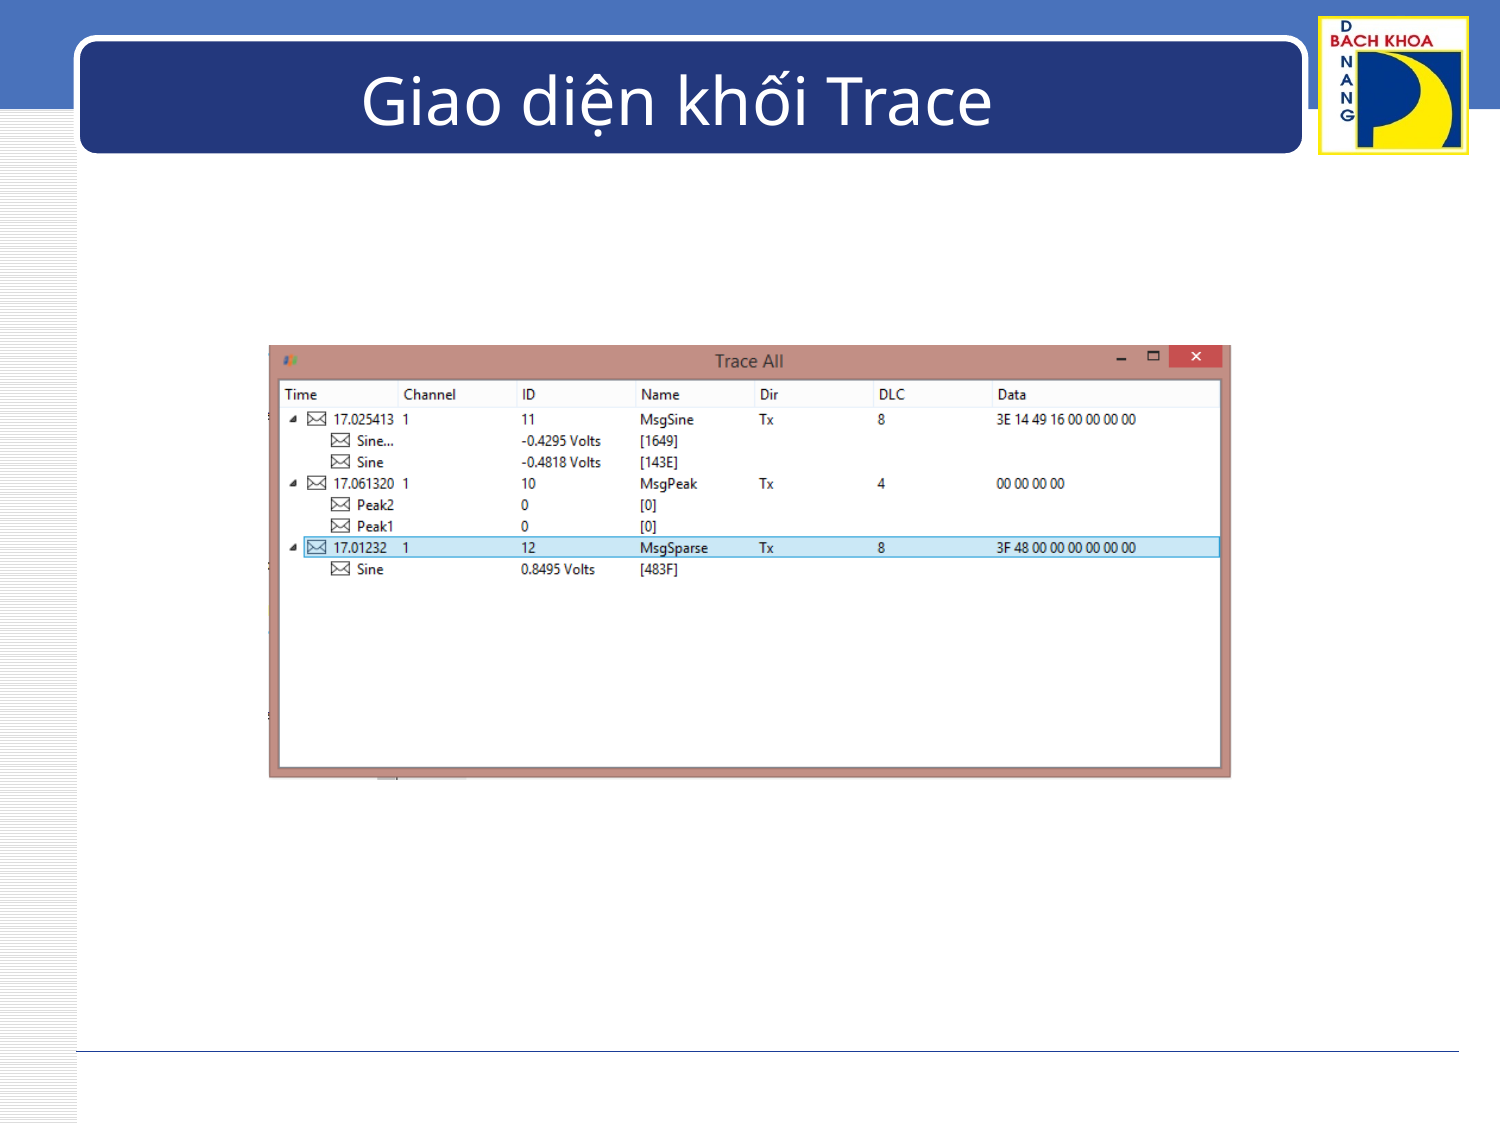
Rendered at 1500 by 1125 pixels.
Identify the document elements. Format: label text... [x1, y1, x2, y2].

title Giao diện khối Trace [89, 52, 1265, 145]
picture [1318, 16, 1469, 155]
picture [268, 345, 1232, 780]
